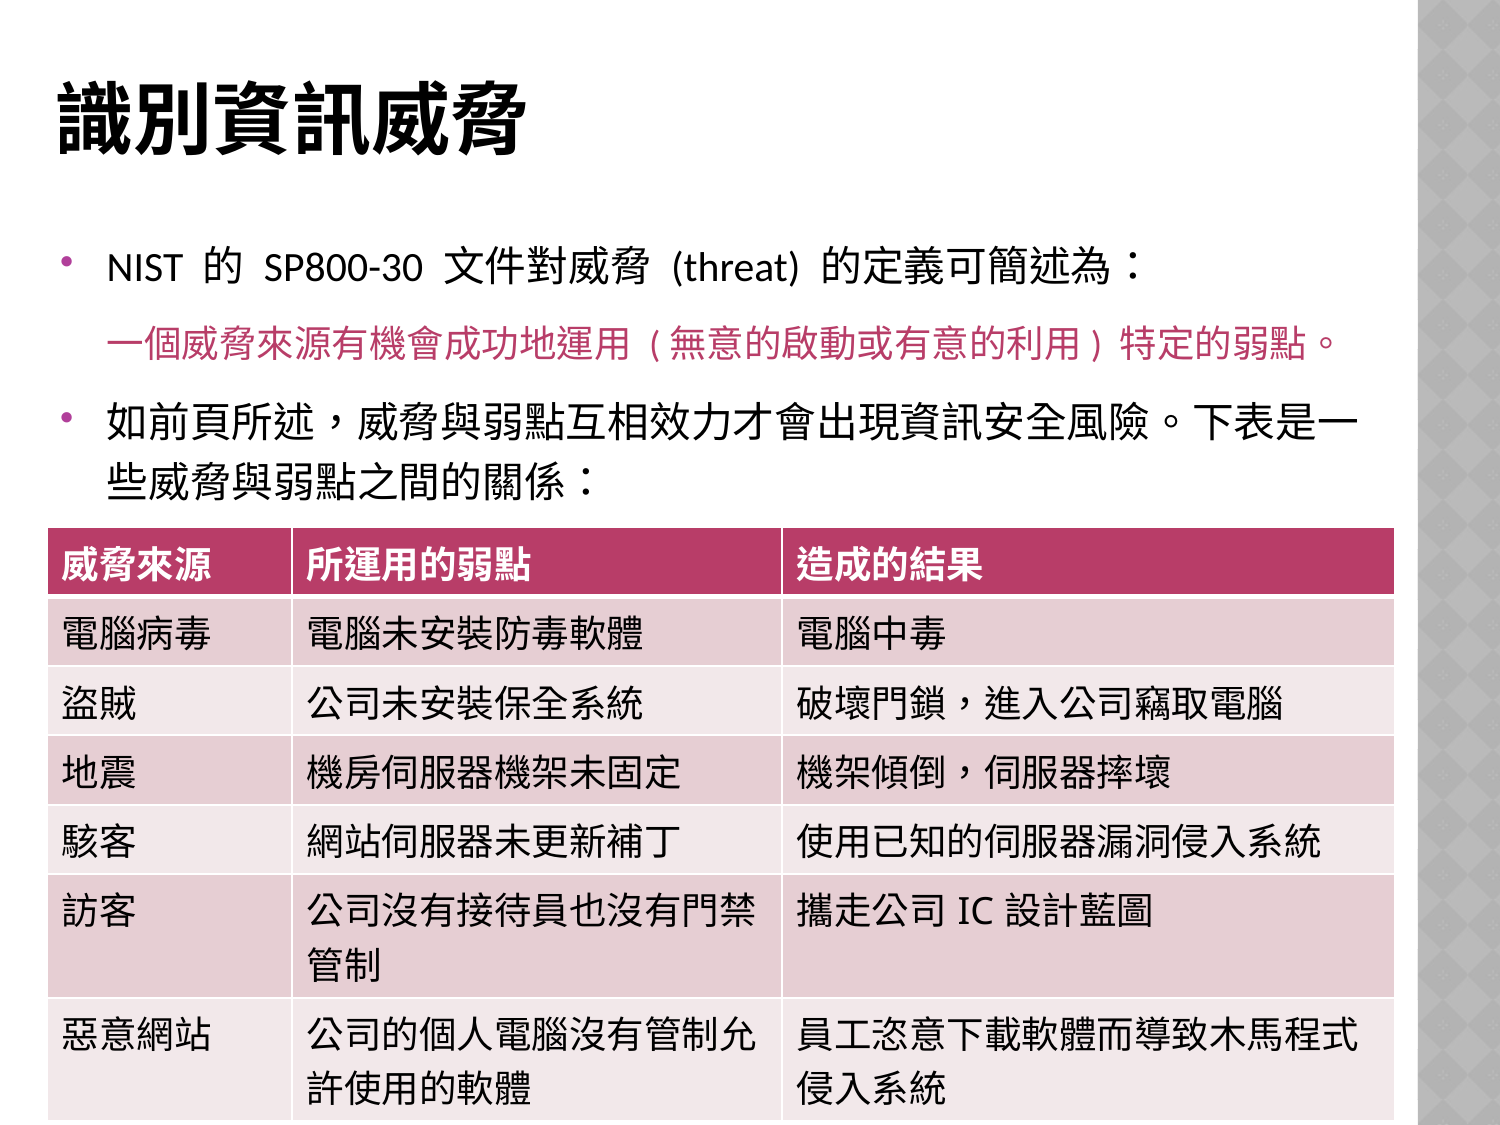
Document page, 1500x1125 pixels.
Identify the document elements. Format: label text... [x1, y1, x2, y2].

table_cell 使用已知的伺服器漏洞侵入系統 [783, 806, 1394, 873]
table_cell 機架傾倒，伺服器摔壞 [783, 736, 1394, 804]
table_cell 惡意網站 [48, 999, 291, 1120]
list NIST 的 SP800-30 文件對威脅 (threat) 的定義可簡述為： 一個威脅來源有機會成功地運用 (無意的啟動或有意的利用) 特定的弱點。 如前頁所述，威脅與弱點互相效力才會出現資訊安全風險。下表是一些威脅與弱點之間的關係： [46, 222, 1395, 526]
table_cell 電腦病毒 [48, 599, 291, 665]
table_header 造成的結果 [783, 528, 1394, 594]
table_cell 公司未安裝保全系統 [293, 667, 781, 734]
table_cell 駭客 [48, 806, 291, 873]
table_cell 電腦中毒 [783, 599, 1394, 665]
table_cell 公司沒有接待員也沒有門禁管制 [293, 875, 781, 997]
table_cell 訪客 [48, 875, 291, 997]
table_header 所運用的弱點 [293, 528, 781, 594]
table_cell 電腦未安裝防毒軟體 [293, 599, 781, 665]
table_cell 地震 [48, 736, 291, 804]
table_cell 公司的個人電腦沒有管制允許使用的軟體 [293, 999, 781, 1120]
table_cell 盜賊 [48, 667, 291, 734]
table_cell 網站伺服器未更新補丁 [293, 806, 781, 873]
table_header 威脅來源 [48, 528, 291, 594]
table_cell 攜走公司IC設計藍圖 [783, 875, 1394, 997]
table_cell 機房伺服器機架未固定 [293, 736, 781, 804]
table_cell 破壞門鎖，進入公司竊取電腦 [783, 667, 1394, 734]
table_cell 員工恣意下載軟體而導致木馬程式侵入系統 [783, 999, 1394, 1120]
title 識別資訊威脅 [46, 52, 1395, 164]
